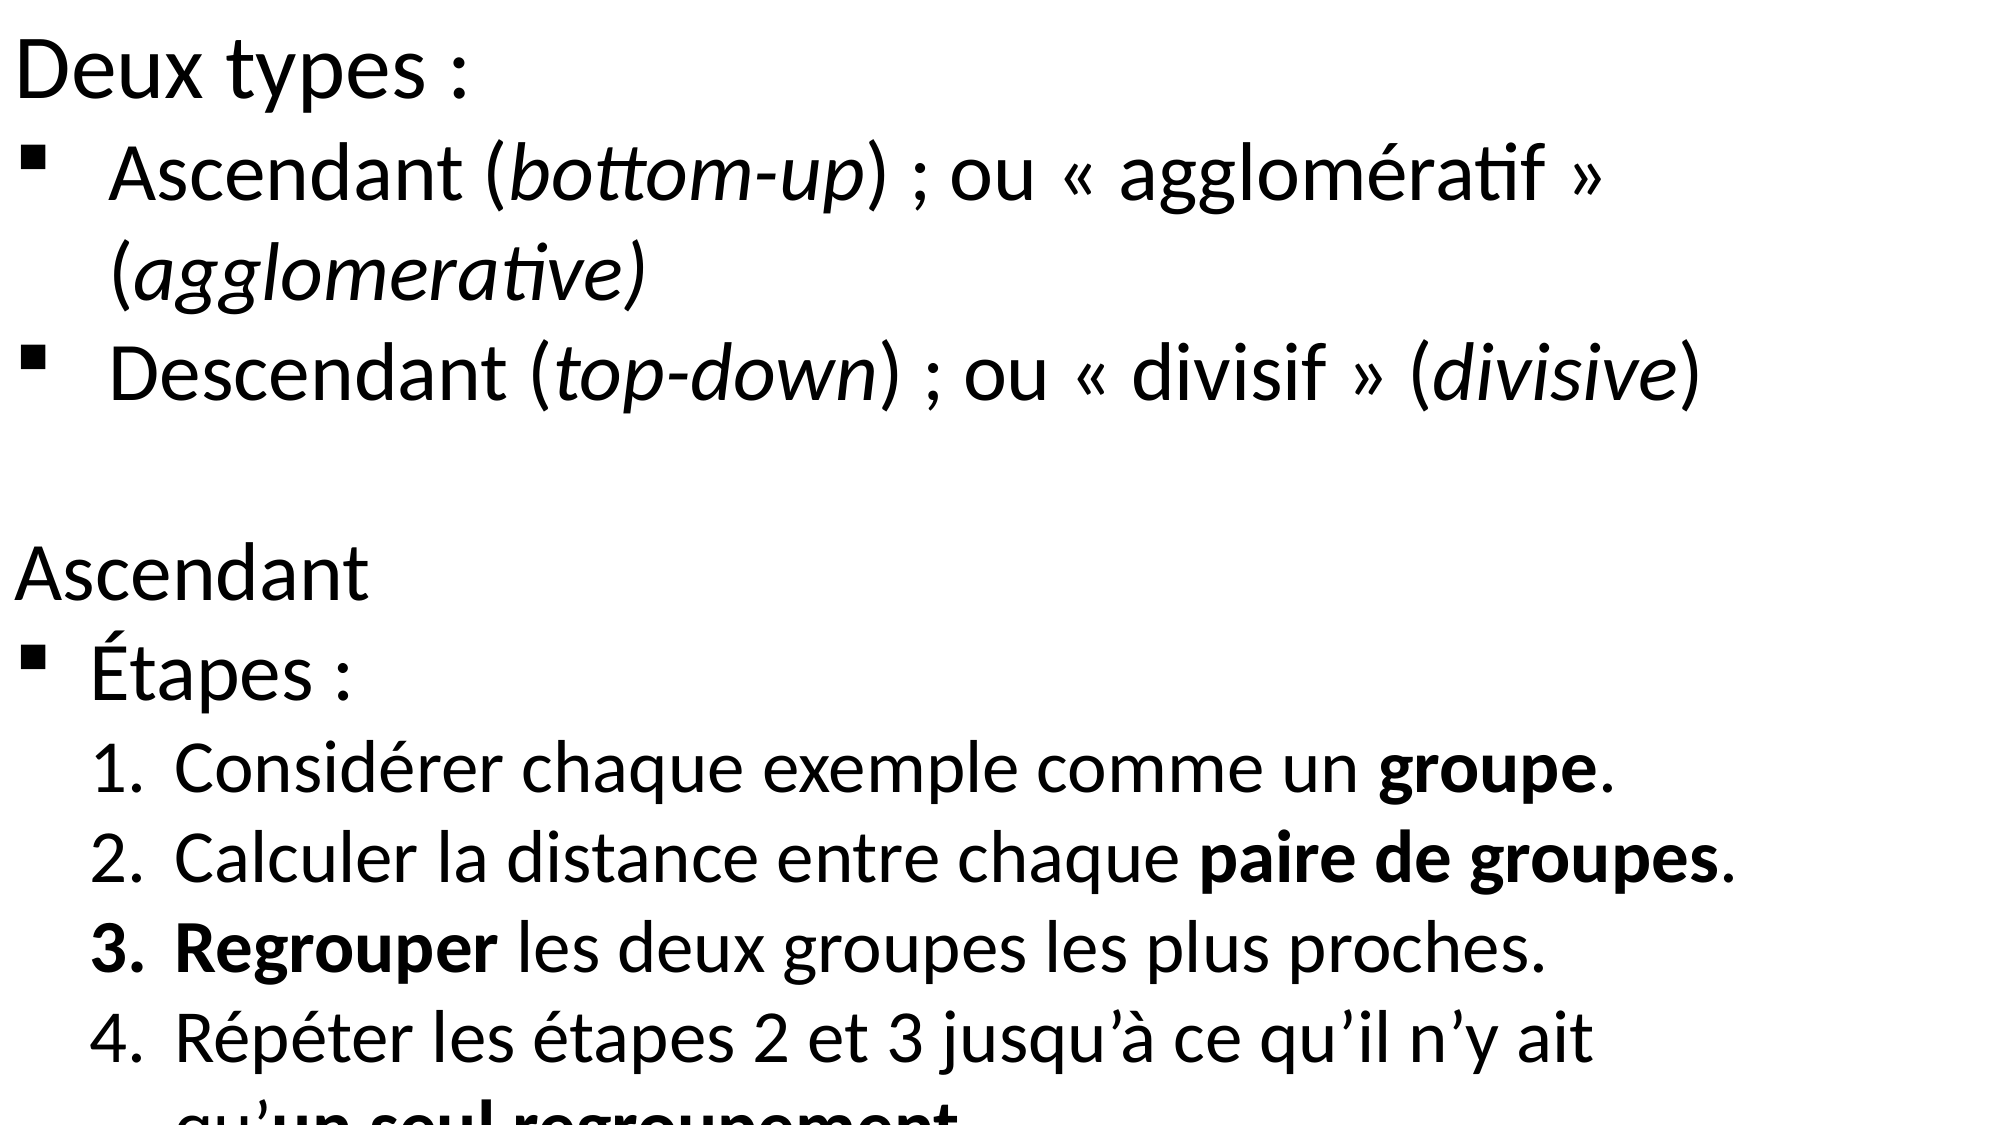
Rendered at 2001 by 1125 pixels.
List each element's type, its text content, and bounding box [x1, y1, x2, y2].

text_box Deux types : Ascendant (bottom-up) ; ou « agglomératif » (agglomerative) Descendant (top-down) ; ou « divisif » (divisive) Ascendant Étapes : Considérer chaque exemple comme un groupe. Calculer la distance entre chaque paire de groupes. Regrouper les deux groupes les plus proches. Répéter les étapes 2 et 3 jusqu’à ce qu’il n’y ait qu’un seul regroupement. Hyperparamètres principaux : Nombre de groupes à trouver. Sklearn : n_clusters (valeur par défaut : 2). Type de métrique utilisée pour calculer les distances. Sklearn : affinity (valeur par défaut : ‘euclidean’). Points utilisés pour calculer les distances. Sklearn : linkage (valeur par défaut : ‘ward’). Note 1: avec « ward », on doit nécessairement utiliser « affinity=‘euclidean’ ». [0, 0, 2000, 1125]
